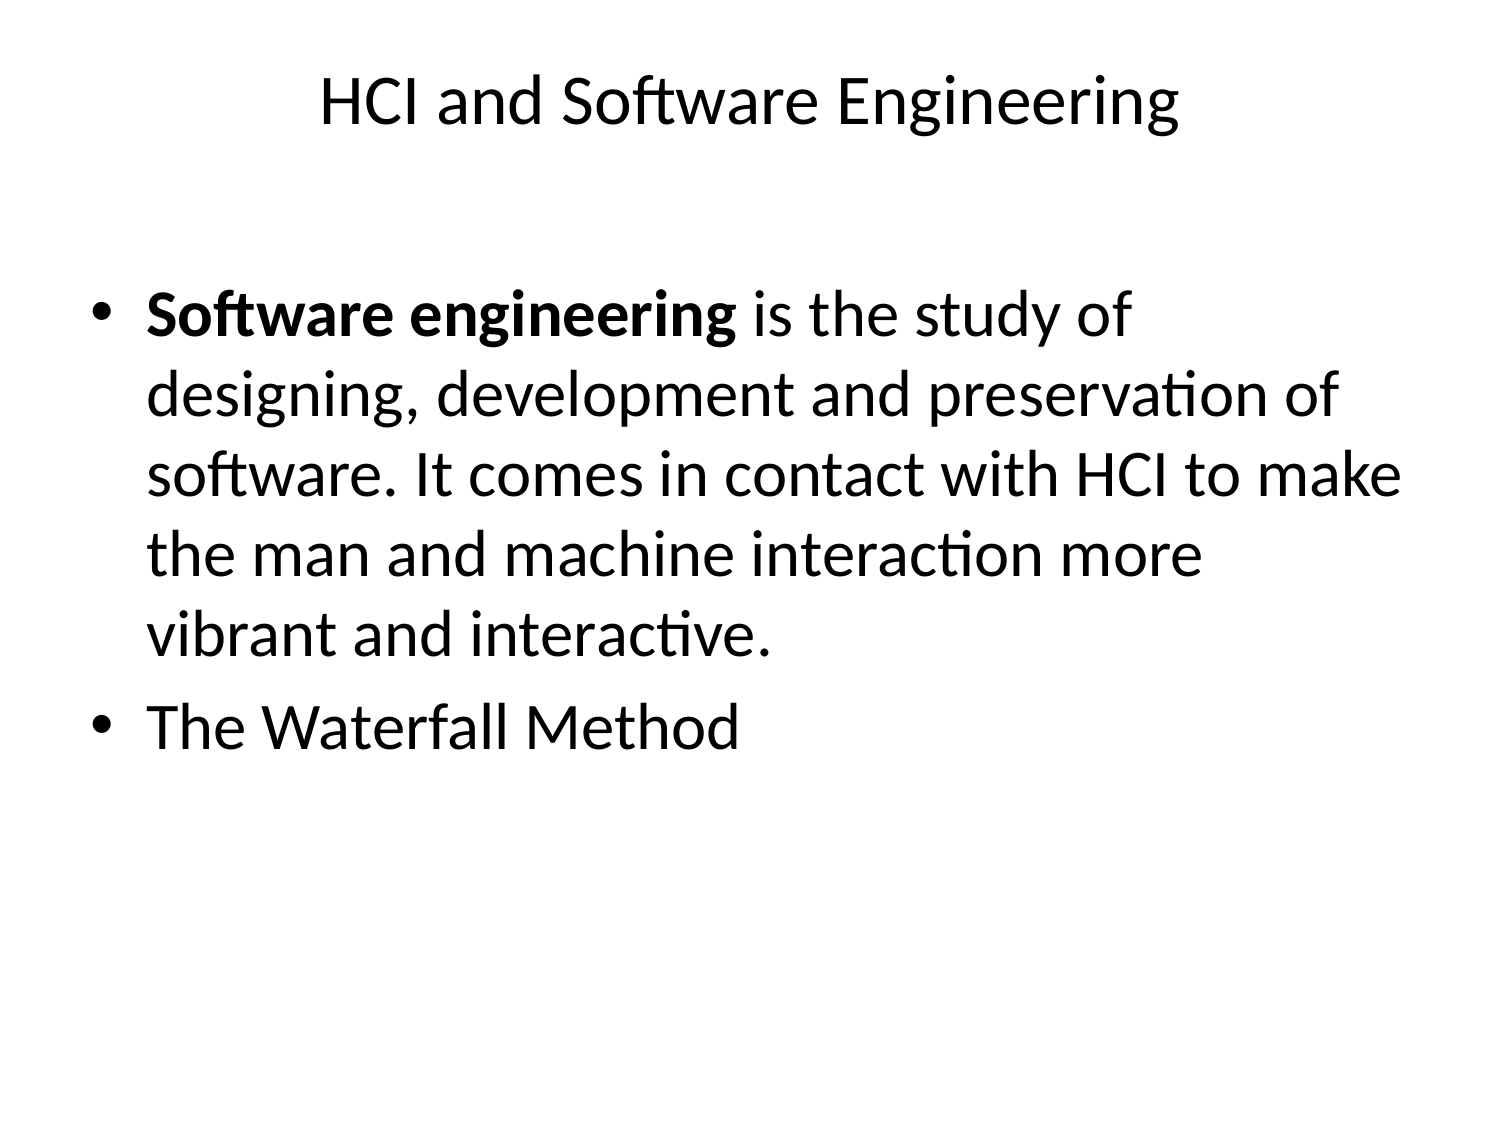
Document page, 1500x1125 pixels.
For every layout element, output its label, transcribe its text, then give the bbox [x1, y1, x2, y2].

title HCI and Software Engineering [75, 45, 1425, 233]
list Software engineering is the study of designing, development and preservation of software. It comes in contact with HCI to make the man and machine interaction more vibrant and interactive. The Waterfall Method [75, 262, 1425, 1005]
